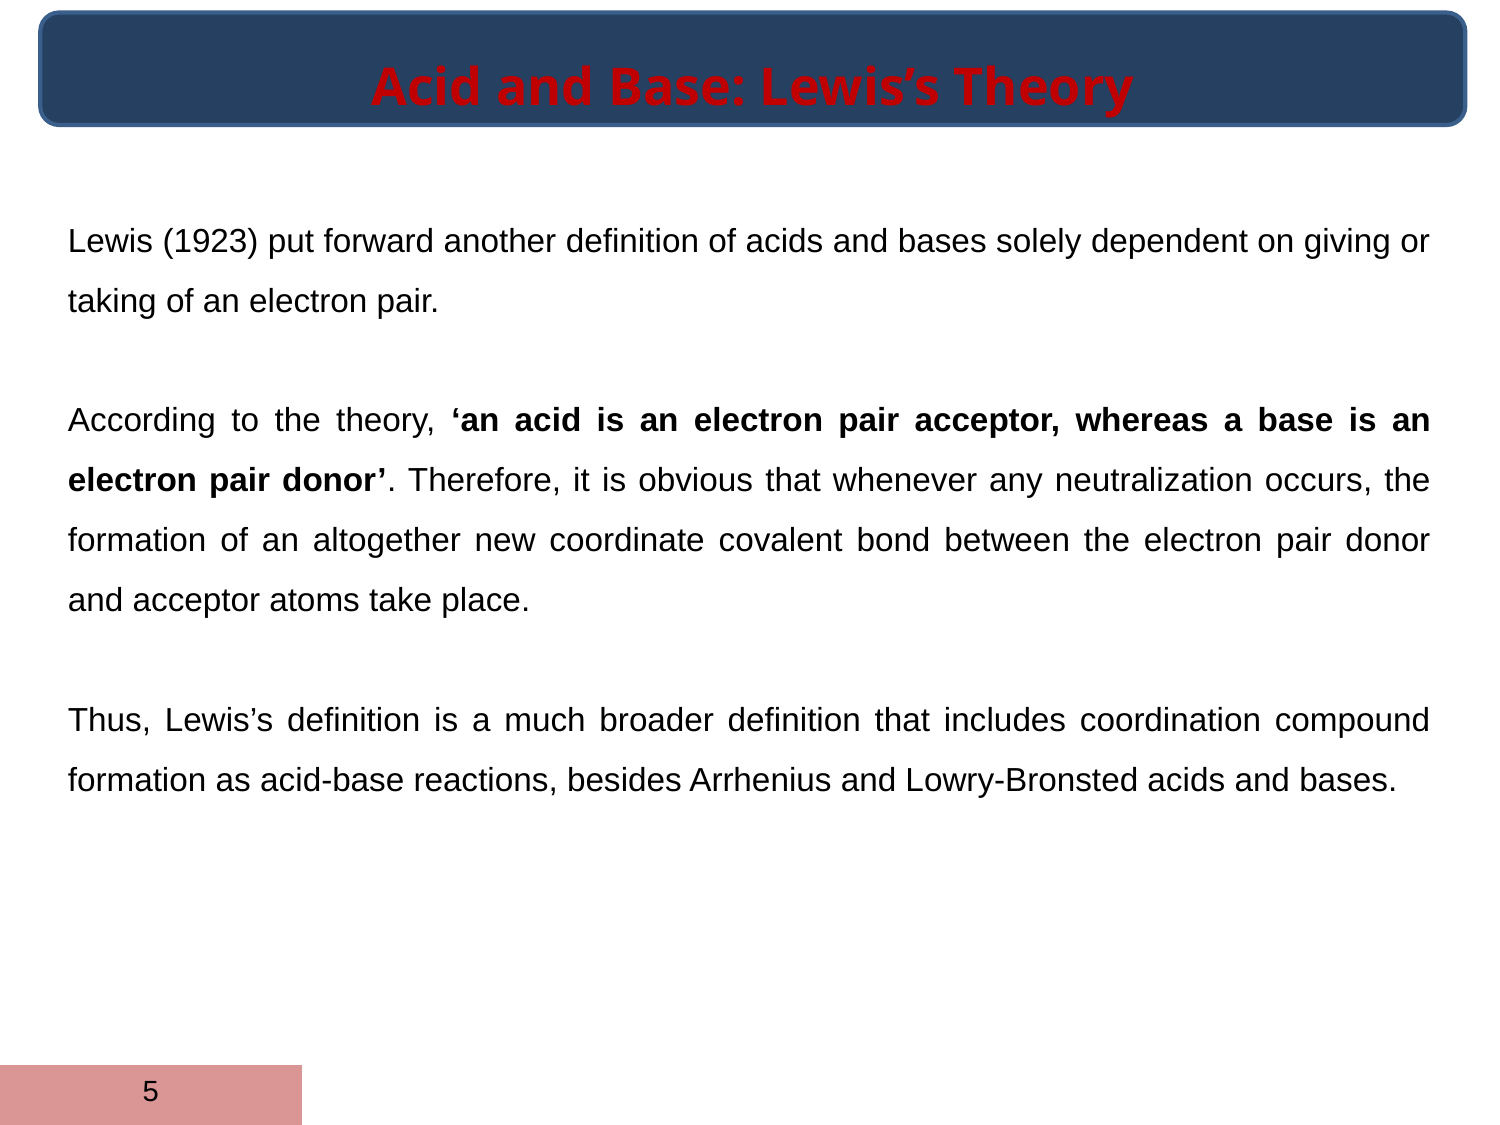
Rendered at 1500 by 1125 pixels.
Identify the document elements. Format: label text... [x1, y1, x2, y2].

text_box Lewis (1923) put forward another definition of acids and bases solely dependent on giving or taking of an electron pair. According to the theory, ‘an acid is an electron pair acceptor, whereas a base is an electron pair donor’. Therefore, it is obvious that whenever any neutralization occurs, the formation of an altogether new coordinate covalent bond between the electron pair donor and acceptor atoms take place. Thus, Lewis’s definition is a much broader definition that includes coordination compound formation as acid-base reactions, besides Arrhenius and Lowry-Bronsted acids and bases. [53, 191, 1447, 805]
slide_number 5 [0, 1065, 302, 1125]
text_box Acid and Base: Lewis’s Theory [38, 10, 1468, 128]
